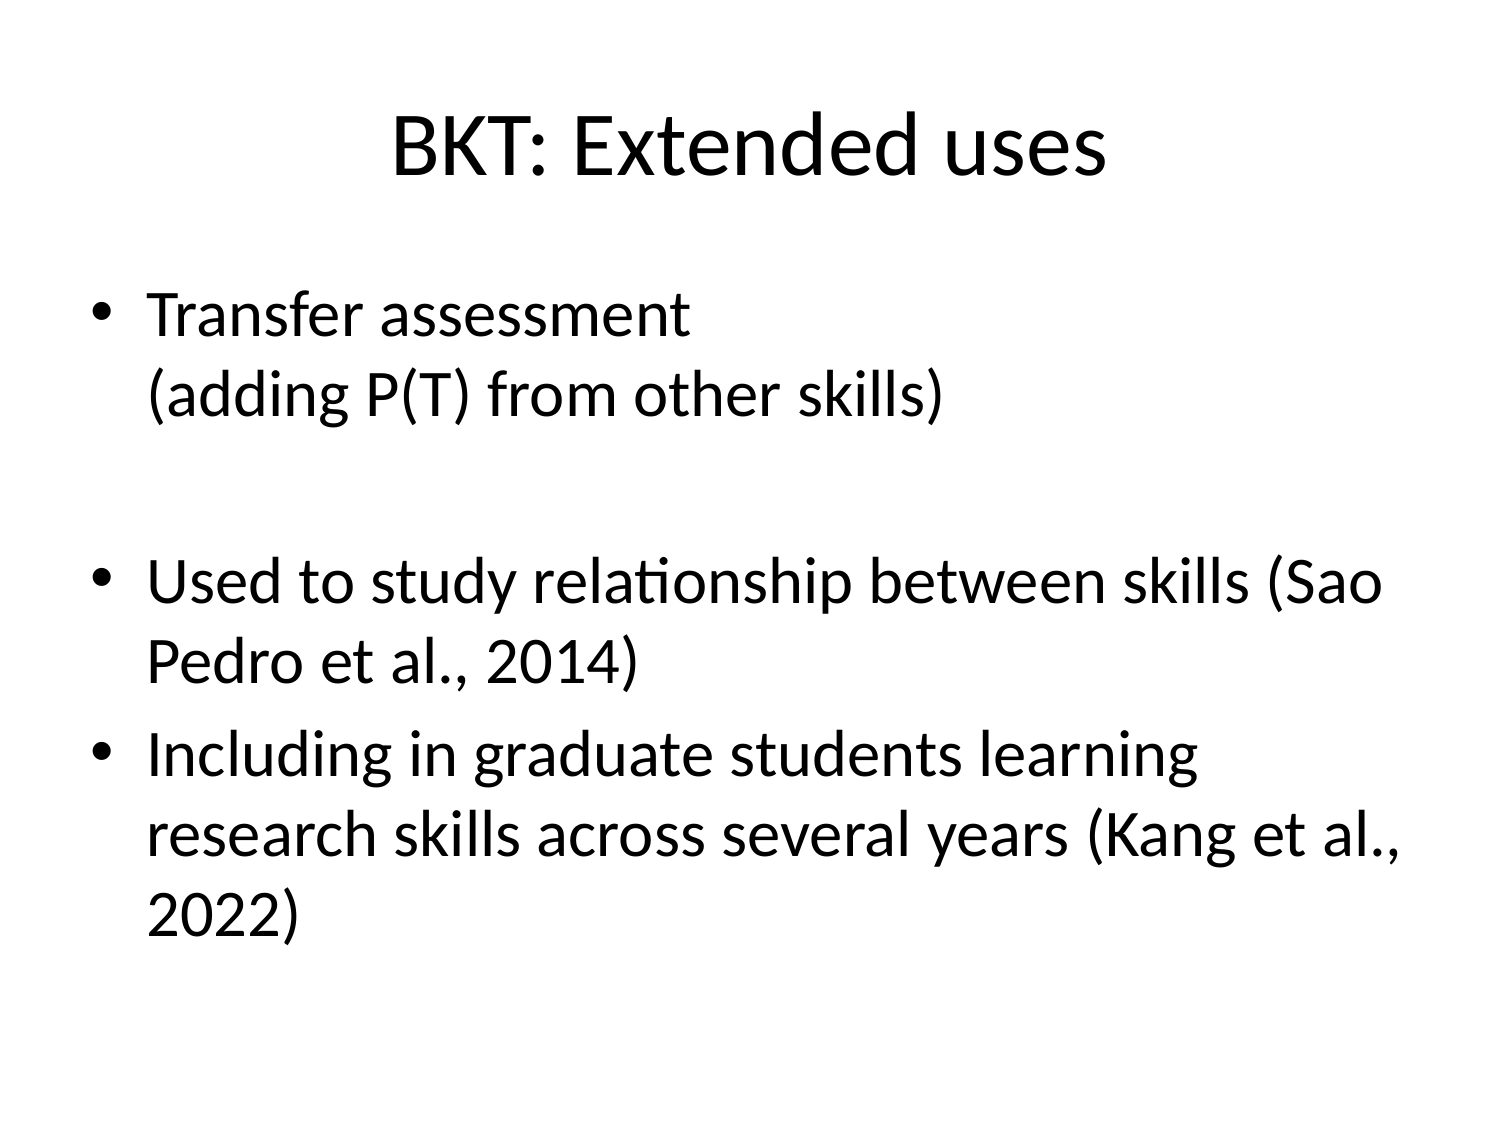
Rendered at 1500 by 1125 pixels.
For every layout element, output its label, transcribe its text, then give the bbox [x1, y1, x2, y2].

list Transfer assessment (adding P(T) from other skills) Used to study relationship between skills (Sao Pedro et al., 2014) Including in graduate students learning research skills across several years (Kang et al., 2022) [75, 262, 1425, 1005]
title BKT: Extended uses [0, 45, 1500, 233]
